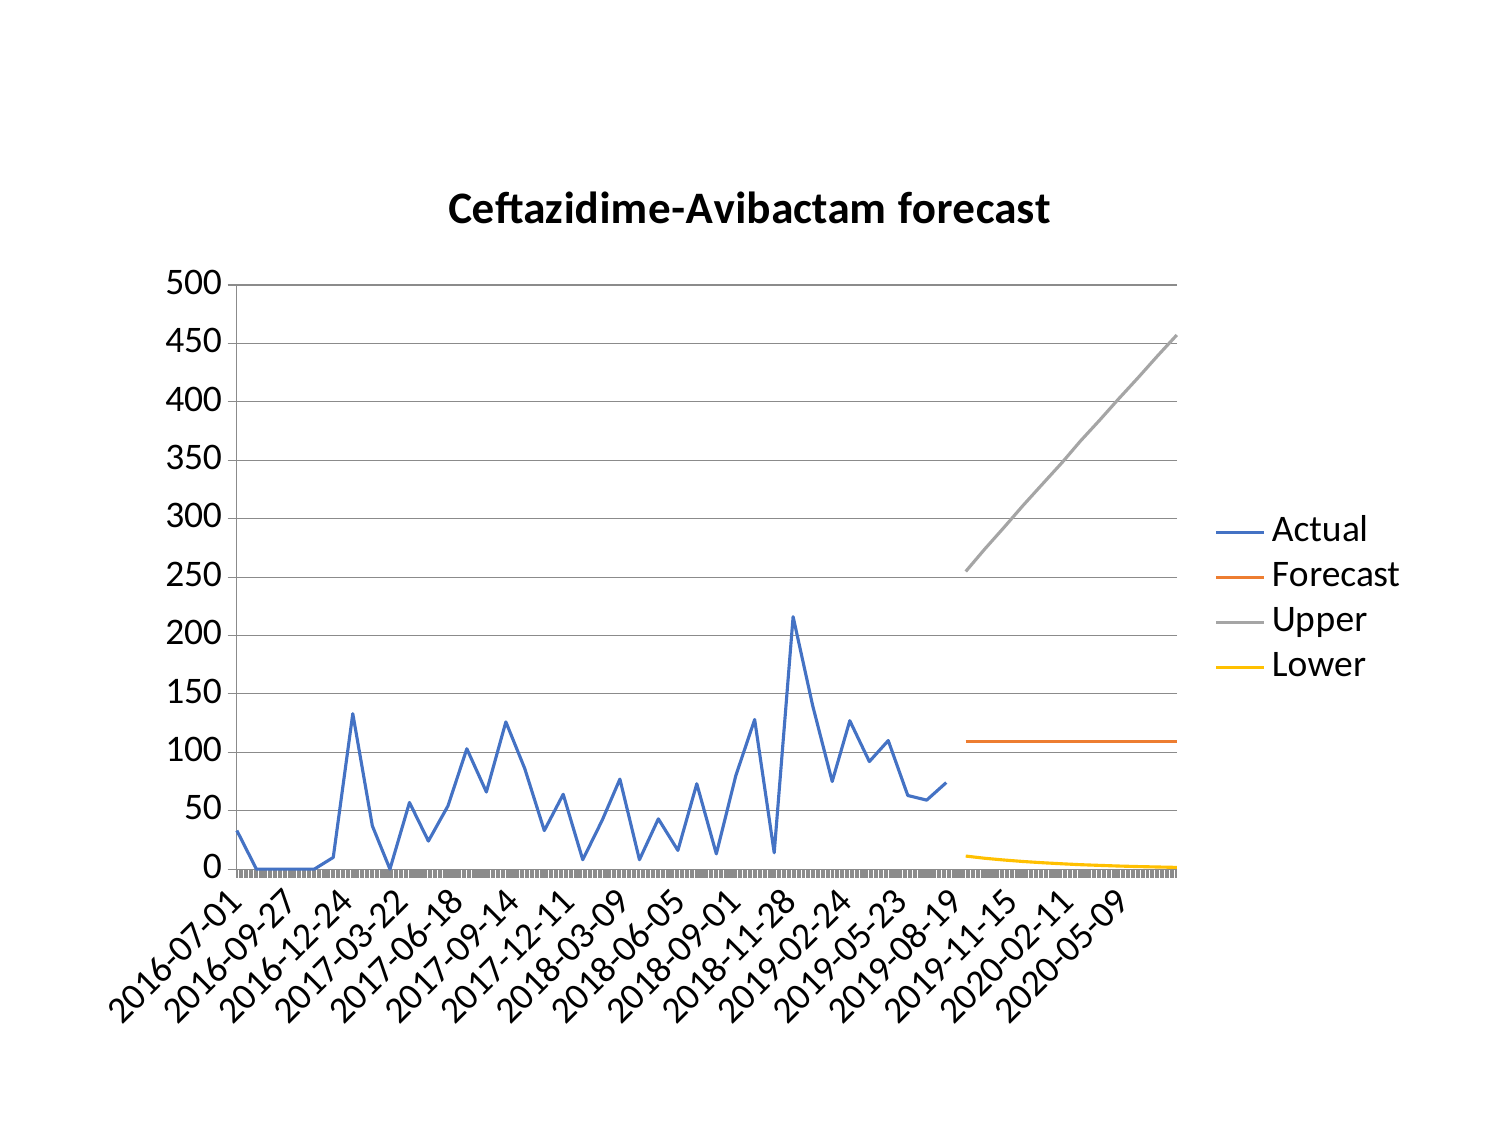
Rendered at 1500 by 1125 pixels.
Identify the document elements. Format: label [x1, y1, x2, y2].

chart [74, 149, 1425, 1050]
